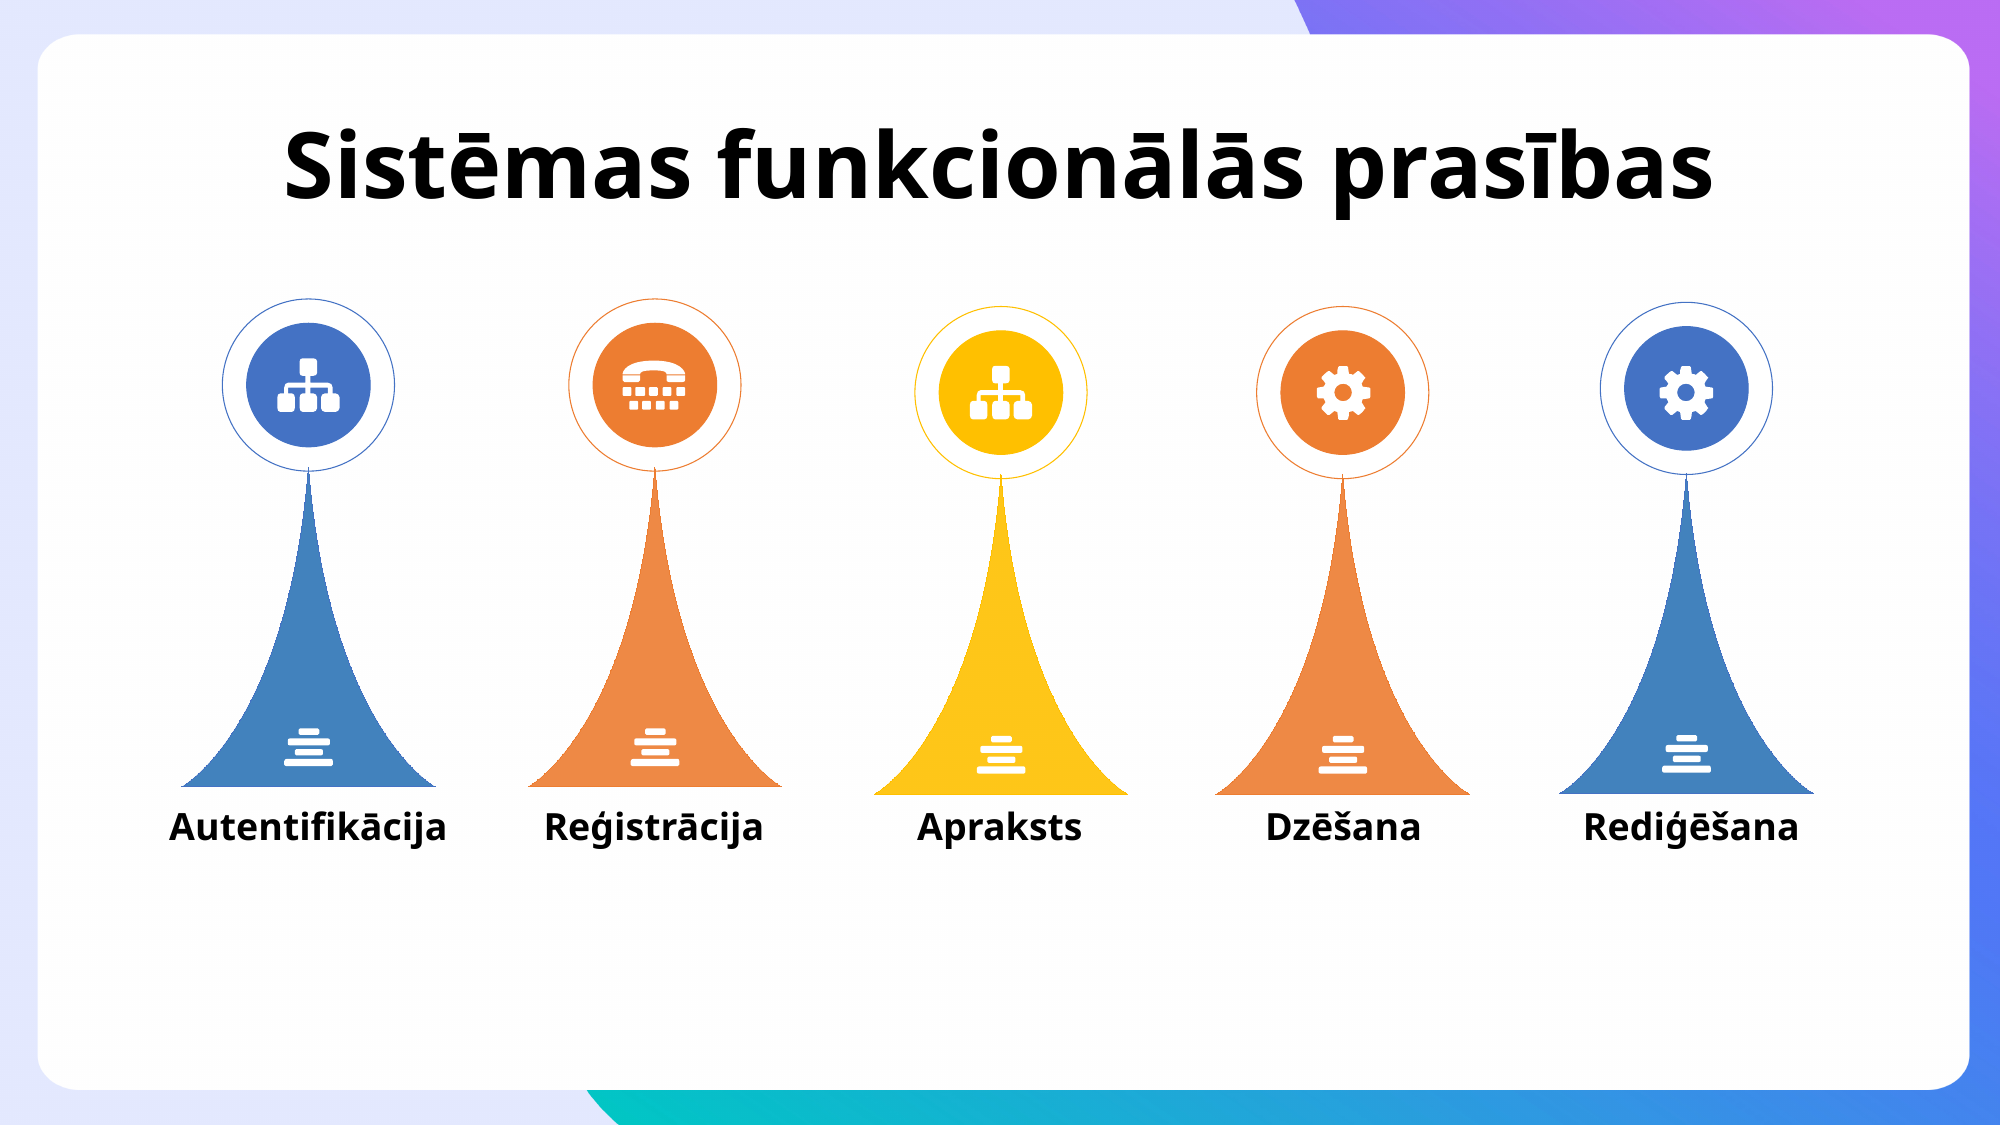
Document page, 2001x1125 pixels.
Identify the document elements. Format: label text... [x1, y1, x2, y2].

title Sistēmas funkcionālās prasības [137, 59, 1863, 278]
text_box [1256, 306, 1429, 474]
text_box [527, 467, 782, 787]
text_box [914, 306, 1088, 474]
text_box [568, 298, 741, 467]
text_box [874, 474, 1128, 795]
text_box Dzēšana [1209, 786, 1478, 864]
picture [0, 0, 2000, 1125]
text_box Autentifikācija [174, 786, 443, 864]
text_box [1215, 474, 1470, 795]
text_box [181, 467, 436, 787]
text_box Rediģēšana [1557, 786, 1826, 864]
text_box Reģistrācija [520, 786, 789, 864]
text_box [222, 298, 395, 467]
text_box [1600, 302, 1773, 473]
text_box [1559, 473, 1814, 794]
text_box Apraksts [866, 786, 1134, 864]
